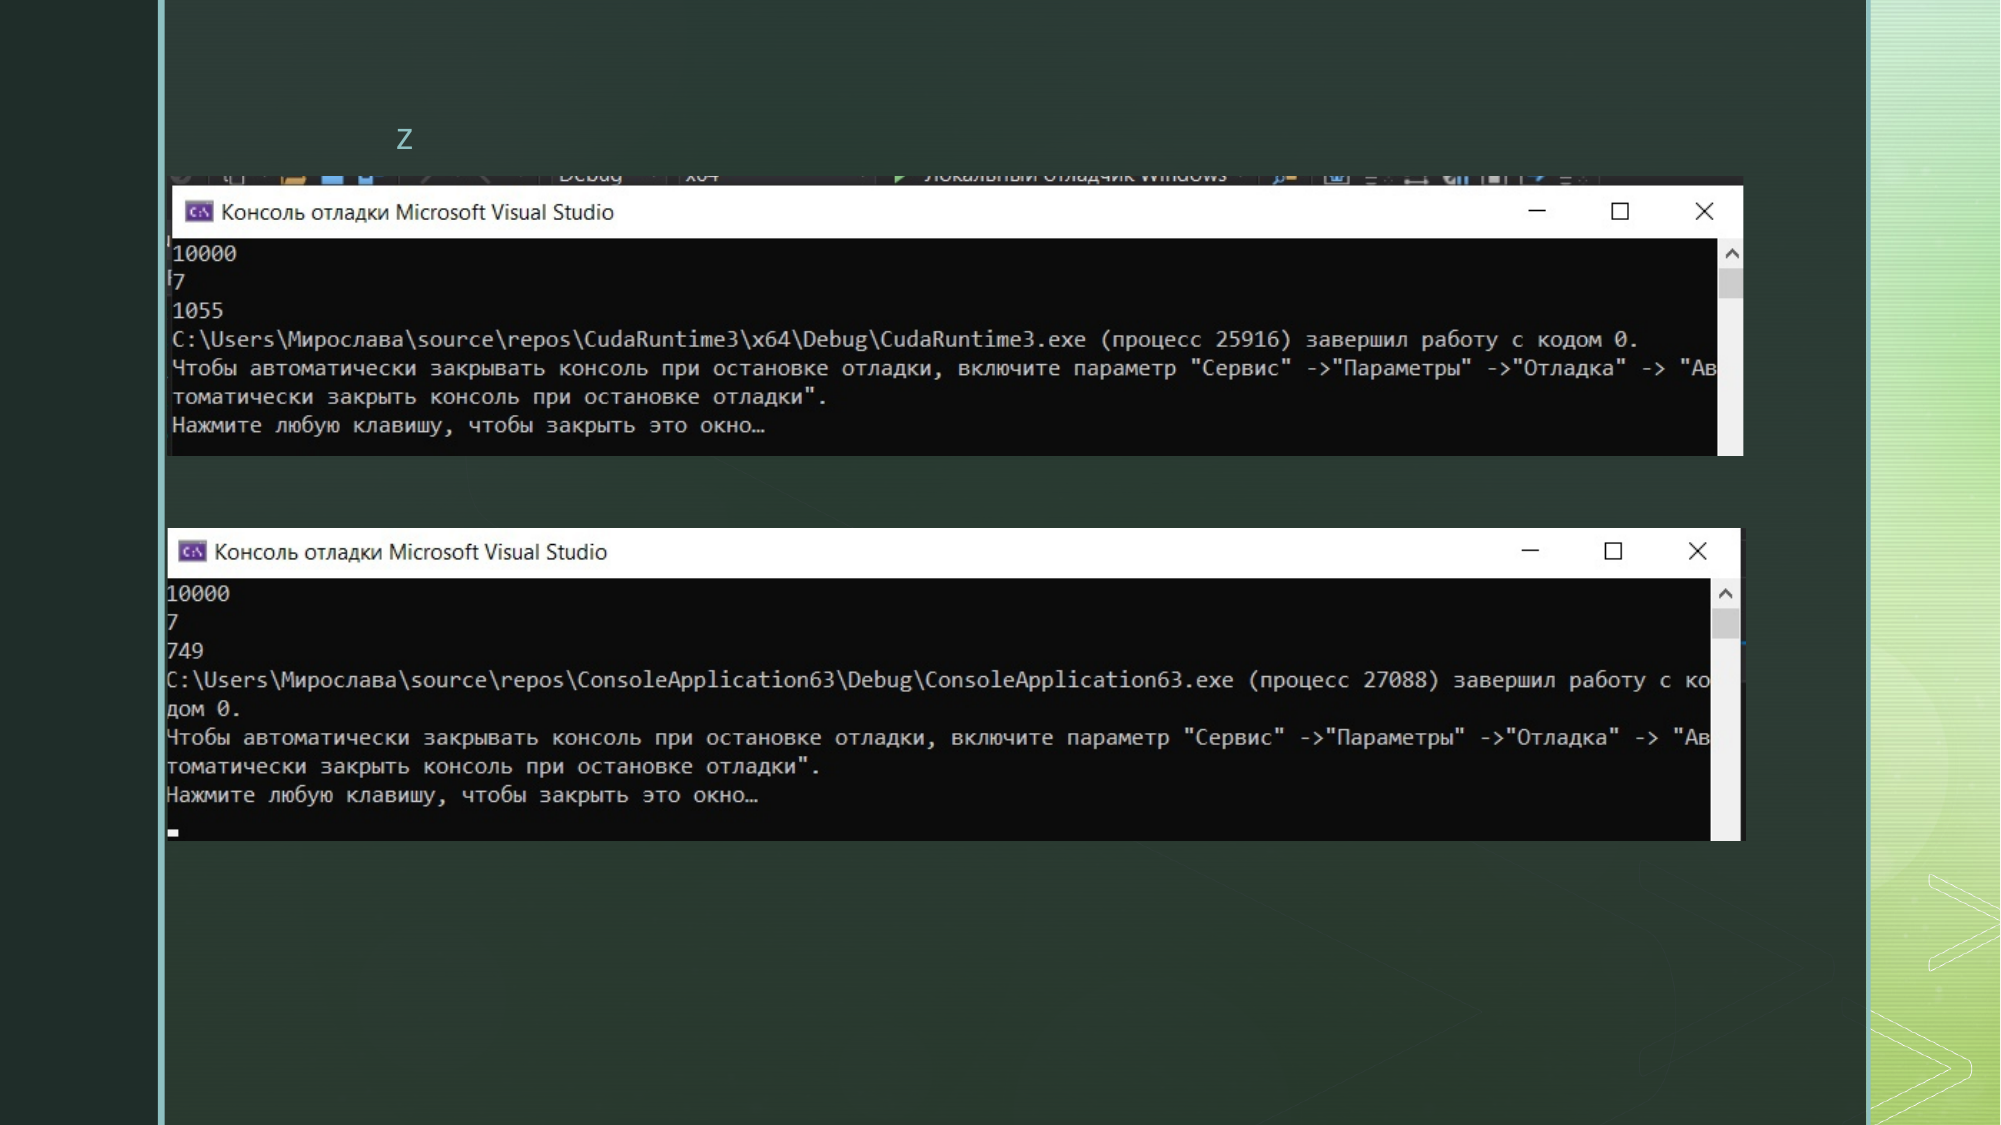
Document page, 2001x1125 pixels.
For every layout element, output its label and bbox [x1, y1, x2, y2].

list [166, 176, 1744, 456]
picture [1871, 0, 2001, 1125]
picture [167, 528, 1747, 841]
